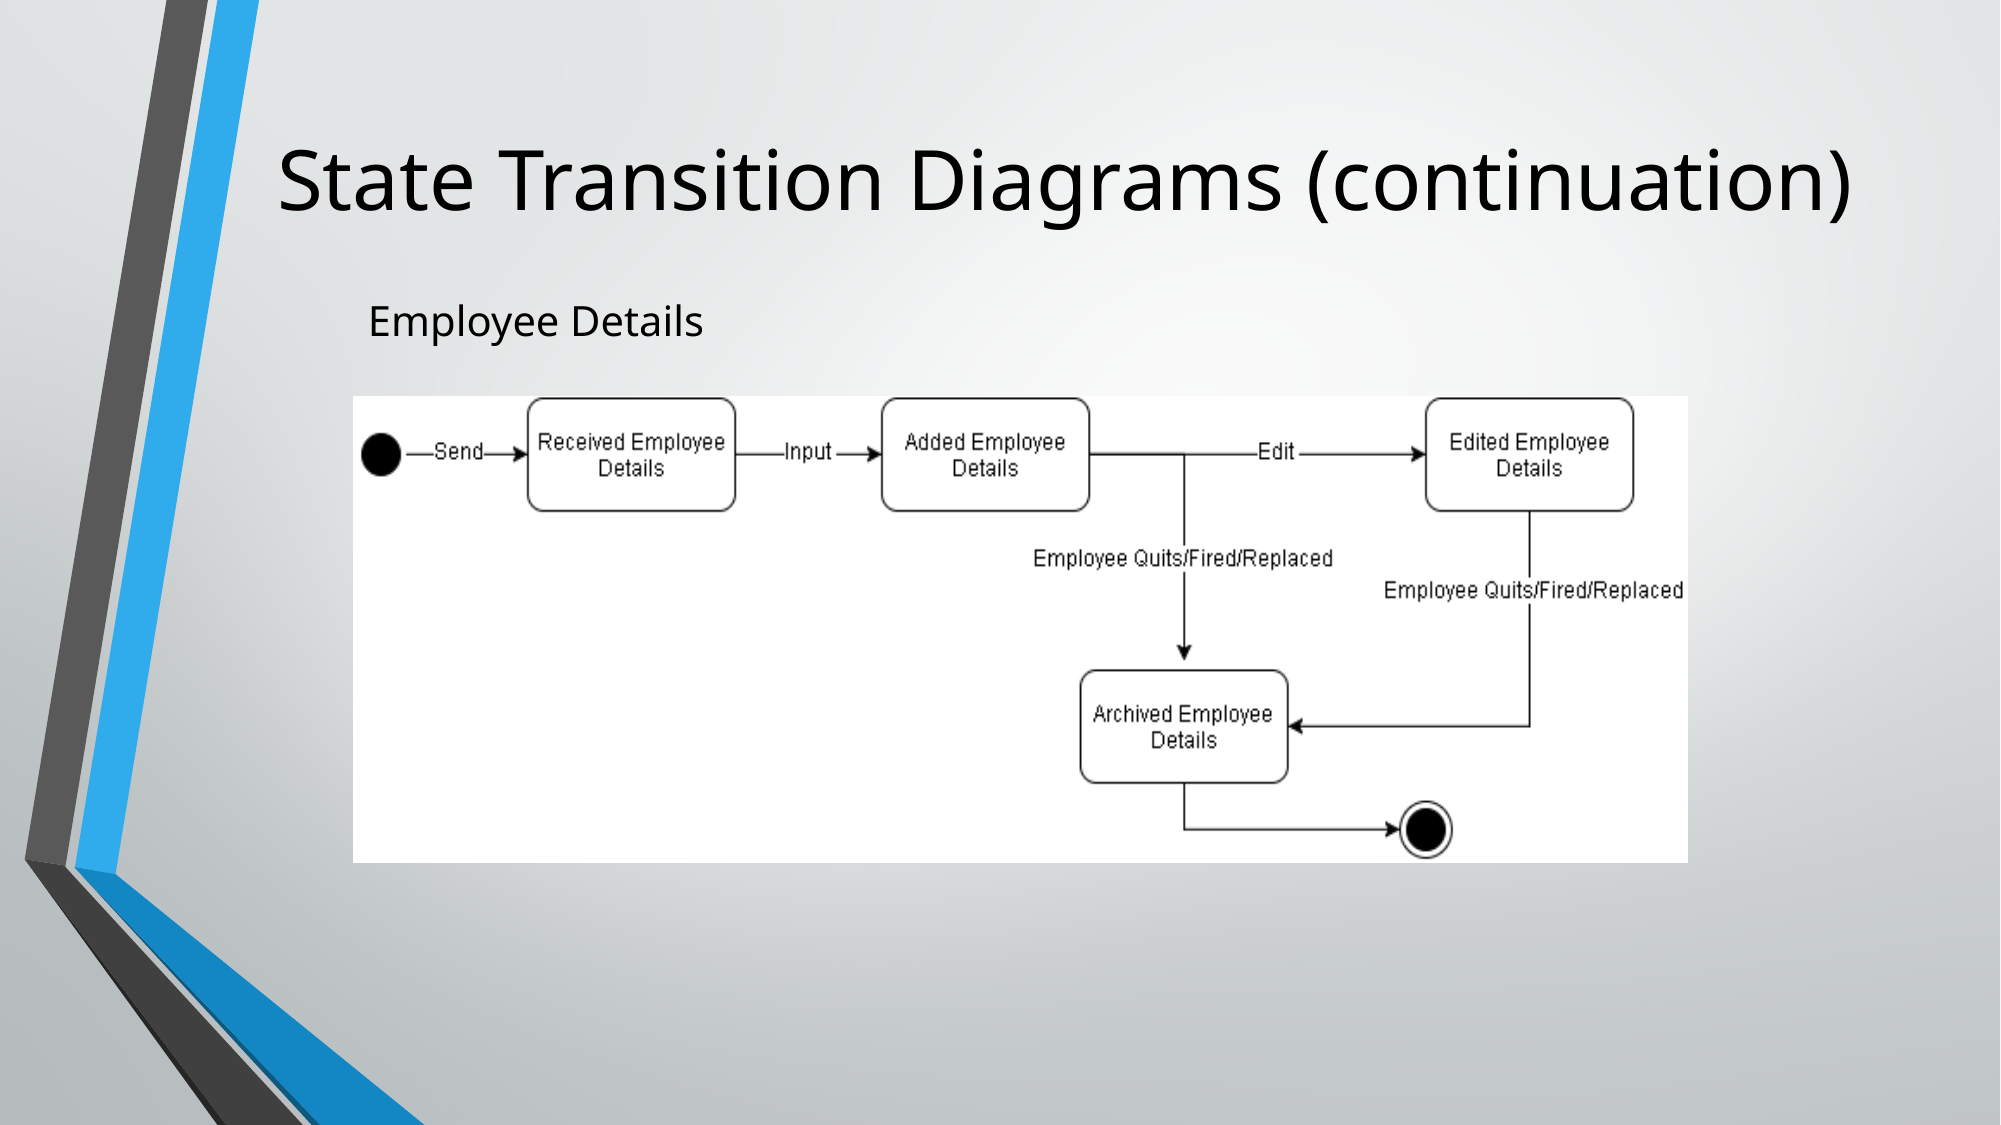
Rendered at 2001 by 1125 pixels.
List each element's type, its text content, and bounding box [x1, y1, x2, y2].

picture [352, 395, 1688, 863]
title State Transition Diagrams (continuation) [243, 32, 1887, 321]
text_box Employee Details [353, 287, 925, 353]
